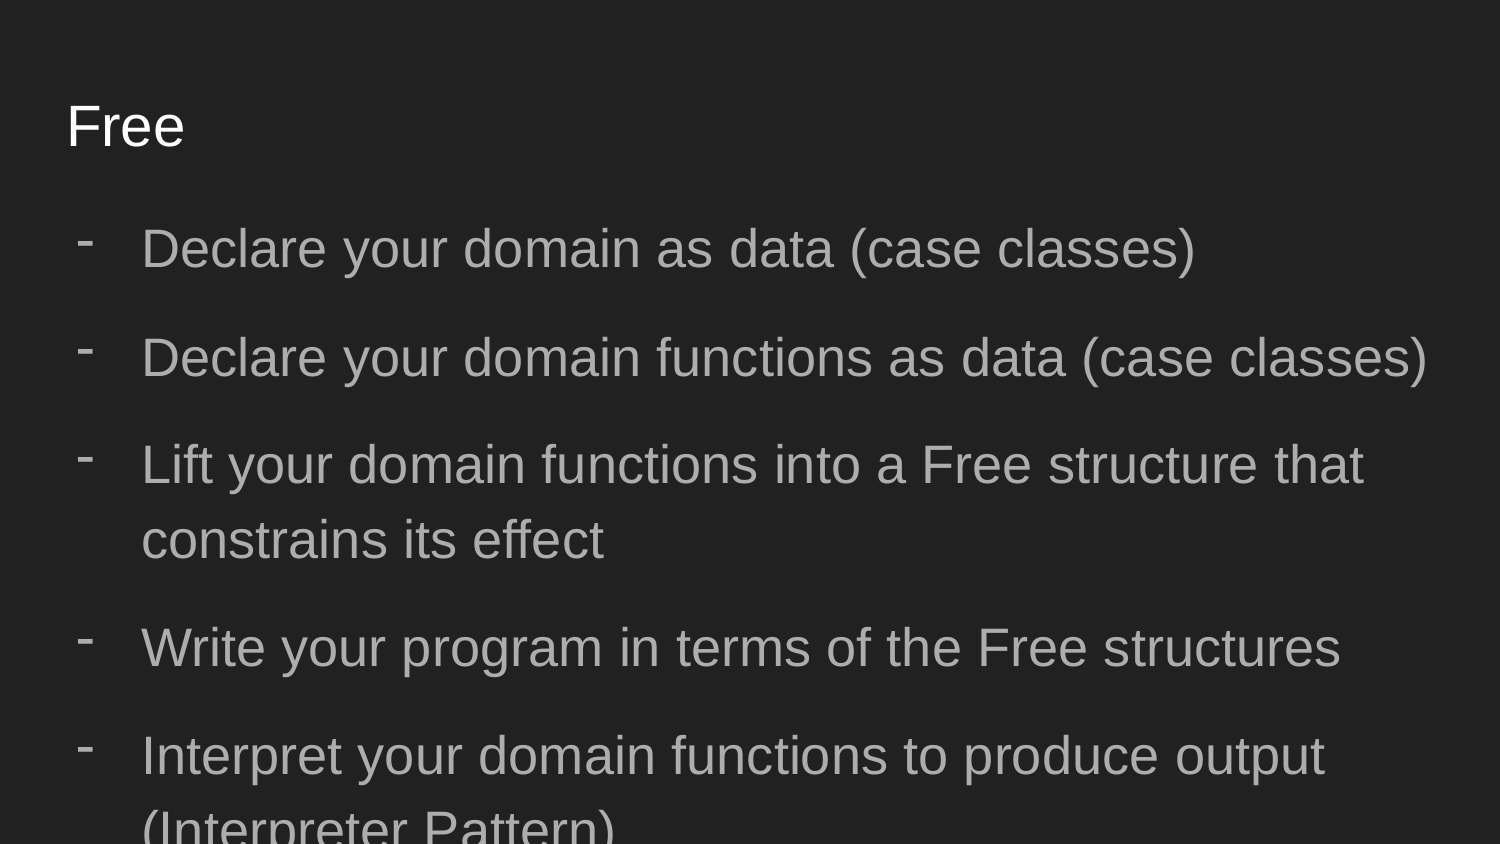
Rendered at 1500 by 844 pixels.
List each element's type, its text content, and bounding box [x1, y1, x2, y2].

title Free [51, 72, 1449, 167]
list Declare your domain as data (case classes) Declare your domain functions as data (case classes) Lift your domain functions into a Free structure that constrains its effect Write your program in terms of the Free structures Interpret your domain functions to produce output (Interpreter Pattern) [51, 189, 1449, 750]
